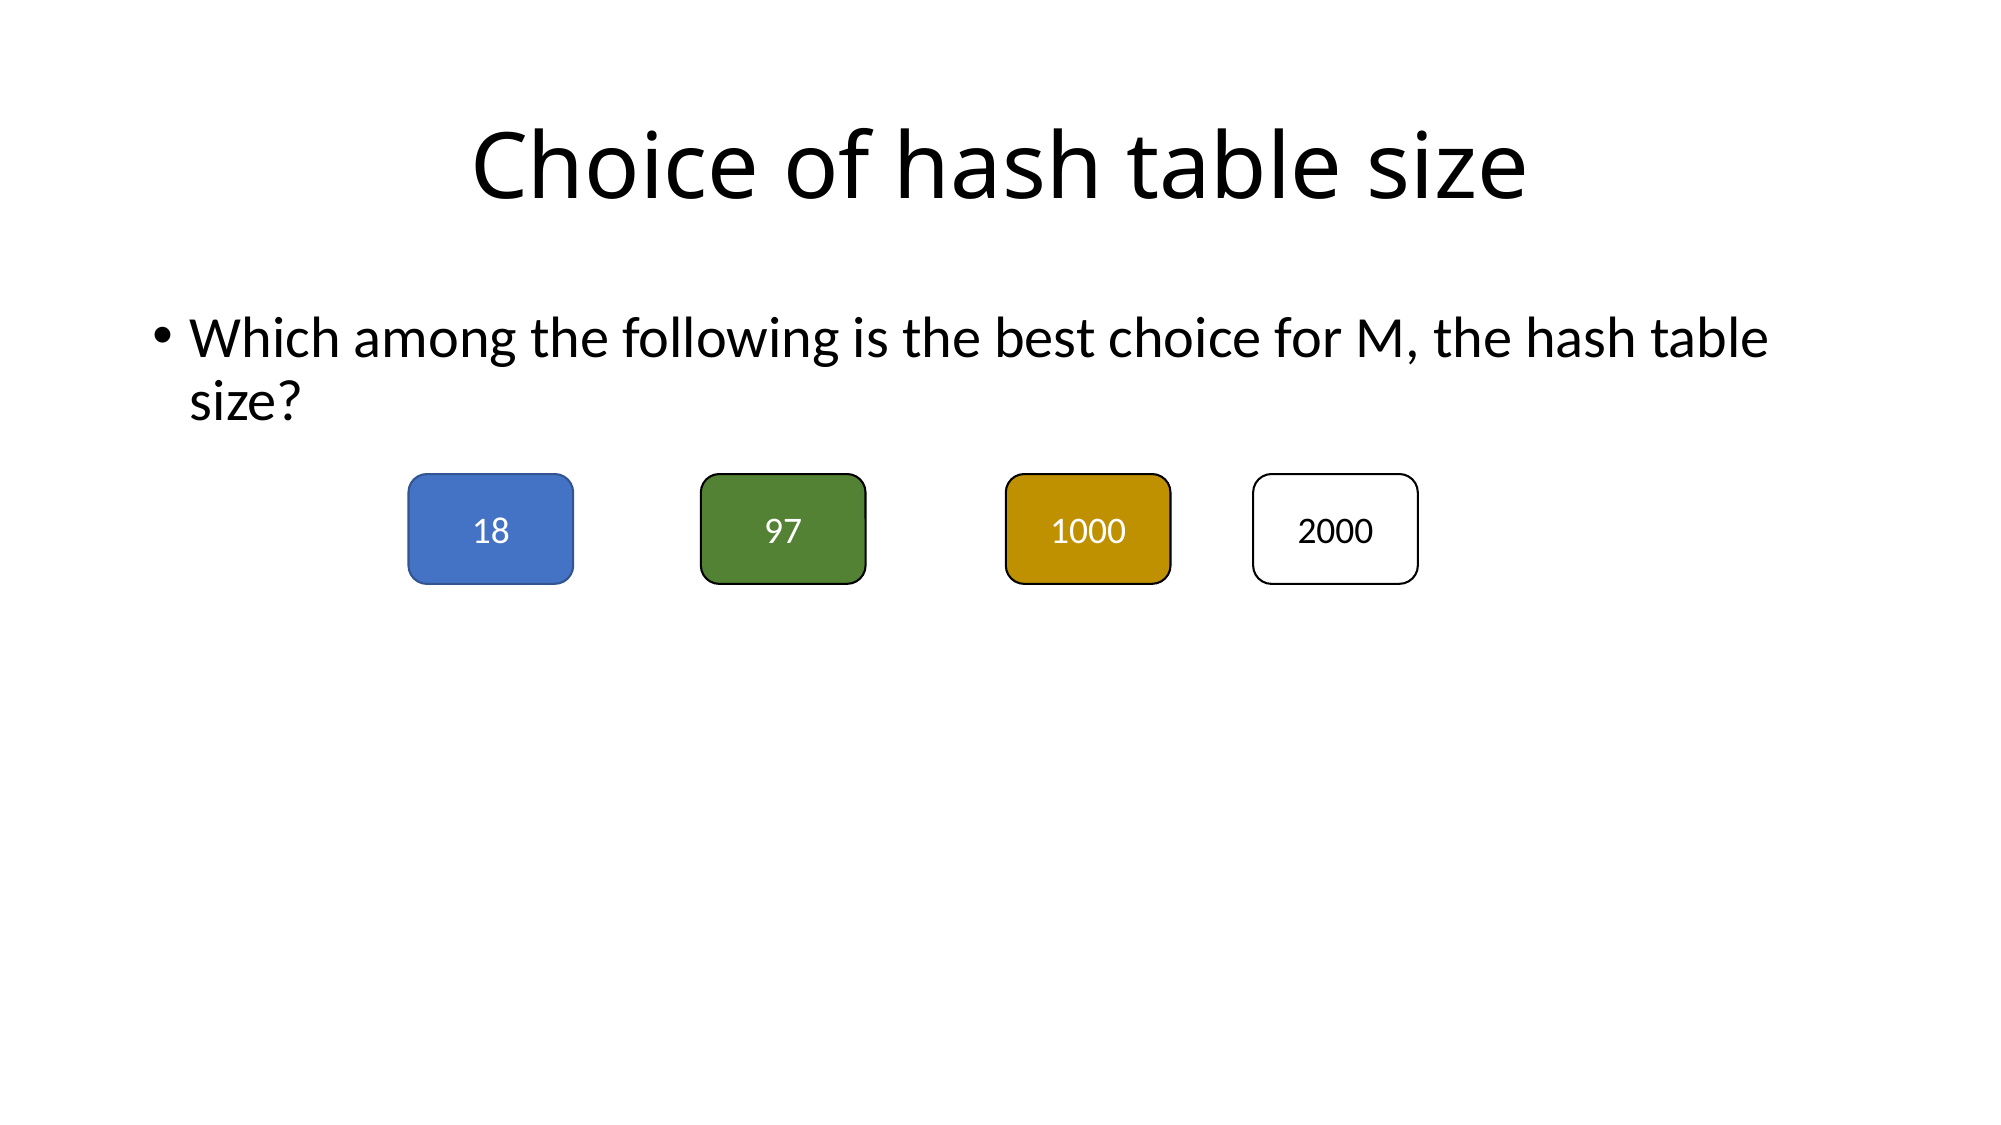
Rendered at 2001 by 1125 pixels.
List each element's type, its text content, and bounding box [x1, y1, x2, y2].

list Which among the following is the best choice for M, the hash table size? [137, 299, 1863, 1014]
text_box 18 [407, 473, 575, 585]
text_box 2000 [1252, 473, 1419, 585]
title Choice of hash table size [137, 59, 1863, 278]
text_box 97 [699, 473, 867, 585]
text_box 1000 [1004, 473, 1172, 585]
